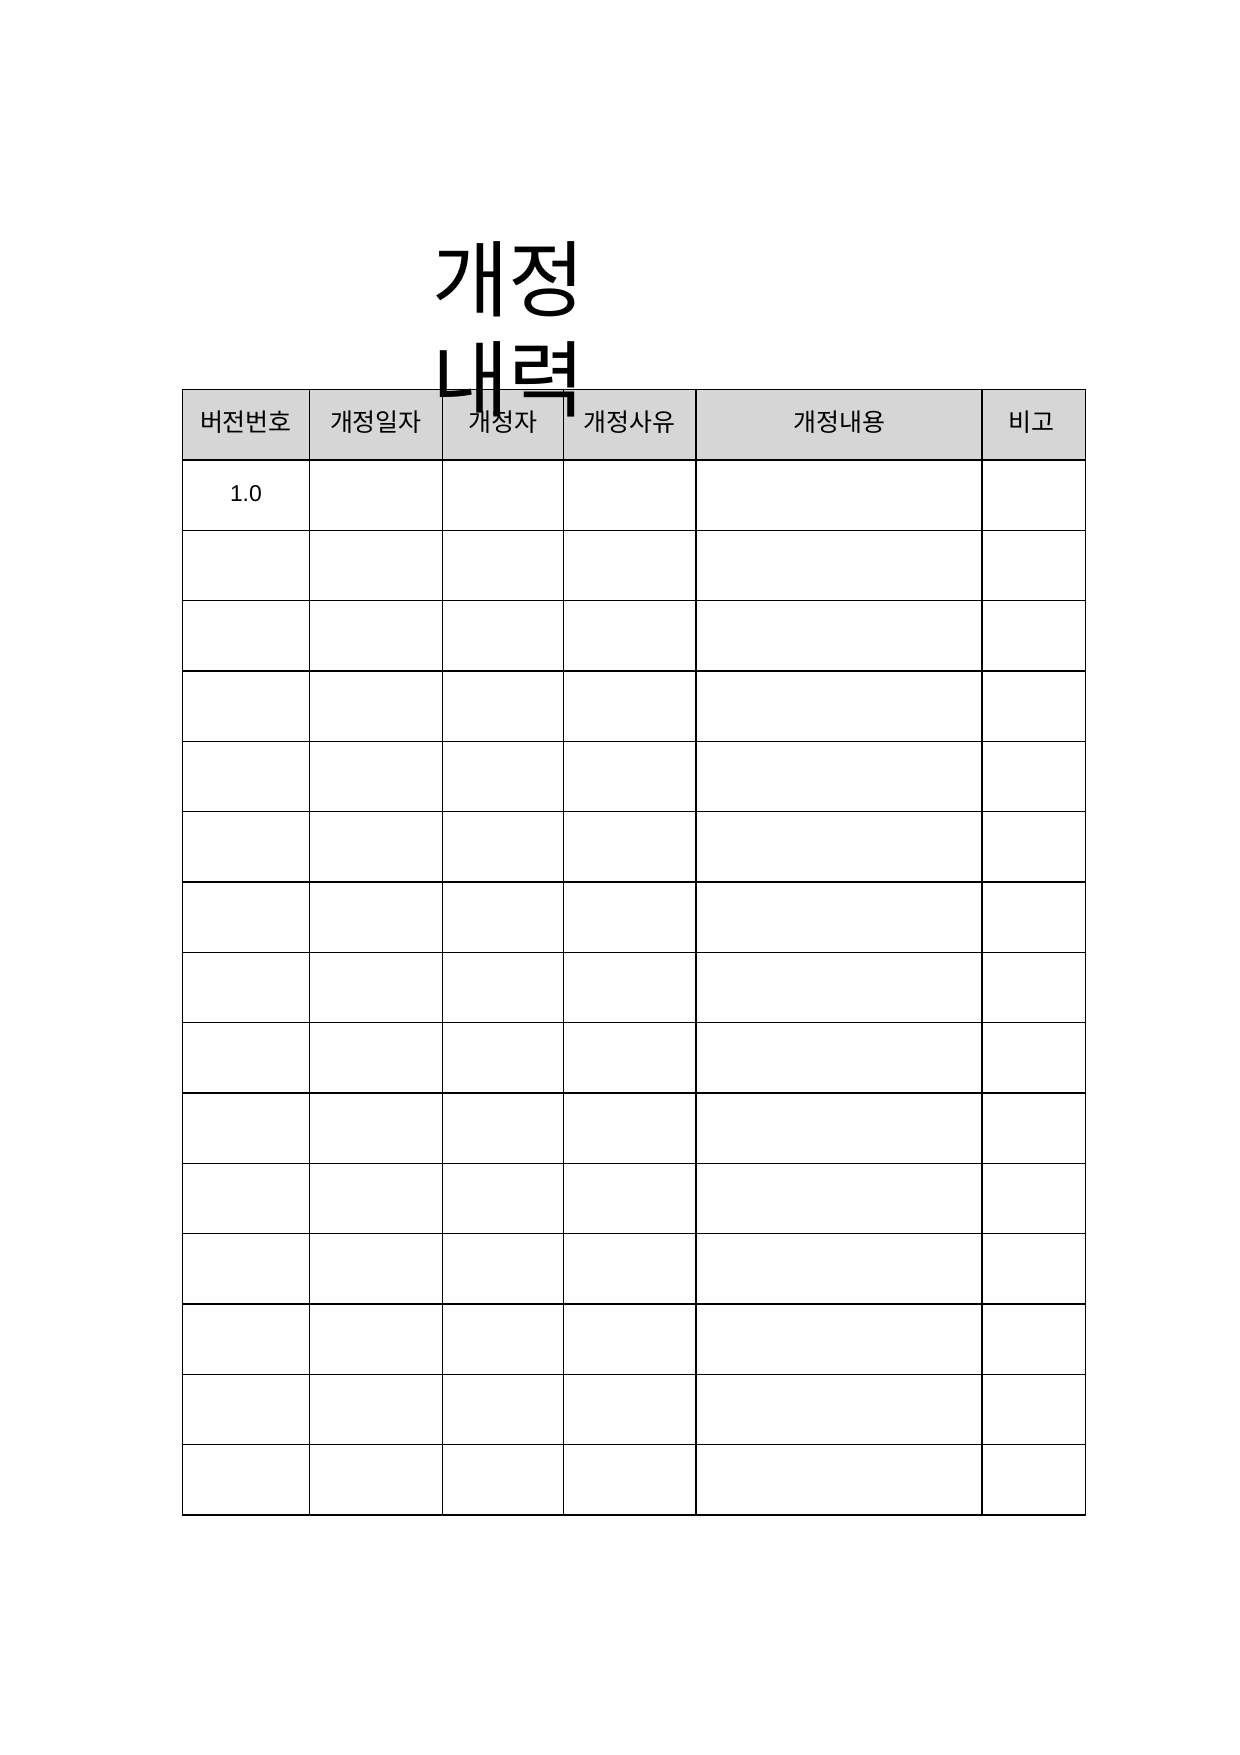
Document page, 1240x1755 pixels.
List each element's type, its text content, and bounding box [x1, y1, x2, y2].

table_cell [697, 1234, 981, 1303]
table_cell [697, 742, 981, 811]
table_cell [564, 1305, 695, 1374]
table_cell [310, 742, 442, 811]
table_cell [310, 883, 442, 952]
table_cell [310, 1234, 442, 1303]
table_cell [443, 1305, 563, 1374]
table_header 비고 [983, 390, 1085, 459]
table_cell [564, 1234, 695, 1303]
table_cell [443, 672, 563, 741]
table_cell [443, 1234, 563, 1303]
table_cell [310, 812, 442, 881]
table_cell [697, 1305, 981, 1374]
table_cell [310, 1094, 442, 1163]
table_cell [983, 1094, 1085, 1163]
table_cell [697, 672, 981, 741]
table_cell [564, 883, 695, 952]
table_cell [183, 883, 309, 952]
table_cell [983, 461, 1085, 530]
table_cell [697, 1094, 981, 1163]
table_cell [564, 1375, 695, 1444]
table_cell [697, 883, 981, 952]
table_cell [697, 812, 981, 881]
table_header 개정내용 [697, 390, 981, 459]
table_cell [443, 883, 563, 952]
table_cell [697, 1445, 981, 1514]
table_cell [310, 953, 442, 1022]
table_cell [310, 531, 442, 600]
table_cell [183, 1164, 309, 1233]
table_cell [183, 531, 309, 600]
table_cell [310, 672, 442, 741]
table_cell [183, 1234, 309, 1303]
table_cell [183, 1094, 309, 1163]
table_header 개정일자 [310, 390, 442, 459]
table_cell [983, 1023, 1085, 1092]
table_header 버전번호 [183, 390, 309, 459]
table_cell [183, 672, 309, 741]
table_cell [697, 531, 981, 600]
table_cell [564, 953, 695, 1022]
table_cell [443, 531, 563, 600]
table_cell [564, 812, 695, 881]
table_cell [983, 1375, 1085, 1444]
table_cell [564, 1164, 695, 1233]
table_cell [697, 601, 981, 670]
table_cell [564, 1023, 695, 1092]
table_cell [443, 812, 563, 881]
table_cell [564, 672, 695, 741]
table_cell [443, 1375, 563, 1444]
table_cell [443, 1094, 563, 1163]
table_cell [983, 1445, 1085, 1514]
table_cell [983, 531, 1085, 600]
table_cell [564, 461, 695, 530]
table_cell [443, 461, 563, 530]
table_cell [183, 1445, 309, 1514]
table_cell [564, 742, 695, 811]
table_cell [310, 1305, 442, 1374]
table_cell [983, 601, 1085, 670]
table_cell [983, 1305, 1085, 1374]
table_cell [183, 953, 309, 1022]
table_cell [564, 1445, 695, 1514]
table_cell [443, 742, 563, 811]
table_cell [443, 1445, 563, 1514]
table_cell [983, 742, 1085, 811]
table_cell [983, 672, 1085, 741]
table_cell [443, 1023, 563, 1092]
table_cell [983, 883, 1085, 952]
table_cell [564, 1094, 695, 1163]
table_cell [310, 601, 442, 670]
table_cell [310, 1164, 442, 1233]
table_cell [183, 1305, 309, 1374]
table_cell [697, 1164, 981, 1233]
table_cell [697, 953, 981, 1022]
table_cell 1.0 [183, 461, 309, 530]
table_cell [697, 1023, 981, 1092]
table_cell [443, 1164, 563, 1233]
table_cell [183, 601, 309, 670]
table_cell [983, 812, 1085, 881]
table_cell [983, 953, 1085, 1022]
title 개정 내력 [430, 225, 854, 330]
table_cell [697, 461, 981, 530]
table_cell [310, 1445, 442, 1514]
table_cell [183, 742, 309, 811]
table_cell [564, 601, 695, 670]
table_cell [443, 953, 563, 1022]
table_header 개정자 [443, 390, 563, 459]
table_header 개정사유 [564, 390, 695, 459]
table_cell [443, 601, 563, 670]
table_cell [183, 1375, 309, 1444]
table_cell [564, 531, 695, 600]
table_cell [310, 1023, 442, 1092]
table_cell [310, 461, 442, 530]
table_cell [983, 1164, 1085, 1233]
table_cell [183, 812, 309, 881]
table_cell [697, 1375, 981, 1444]
table_cell [183, 1023, 309, 1092]
table_cell [310, 1375, 442, 1444]
table_cell [983, 1234, 1085, 1303]
